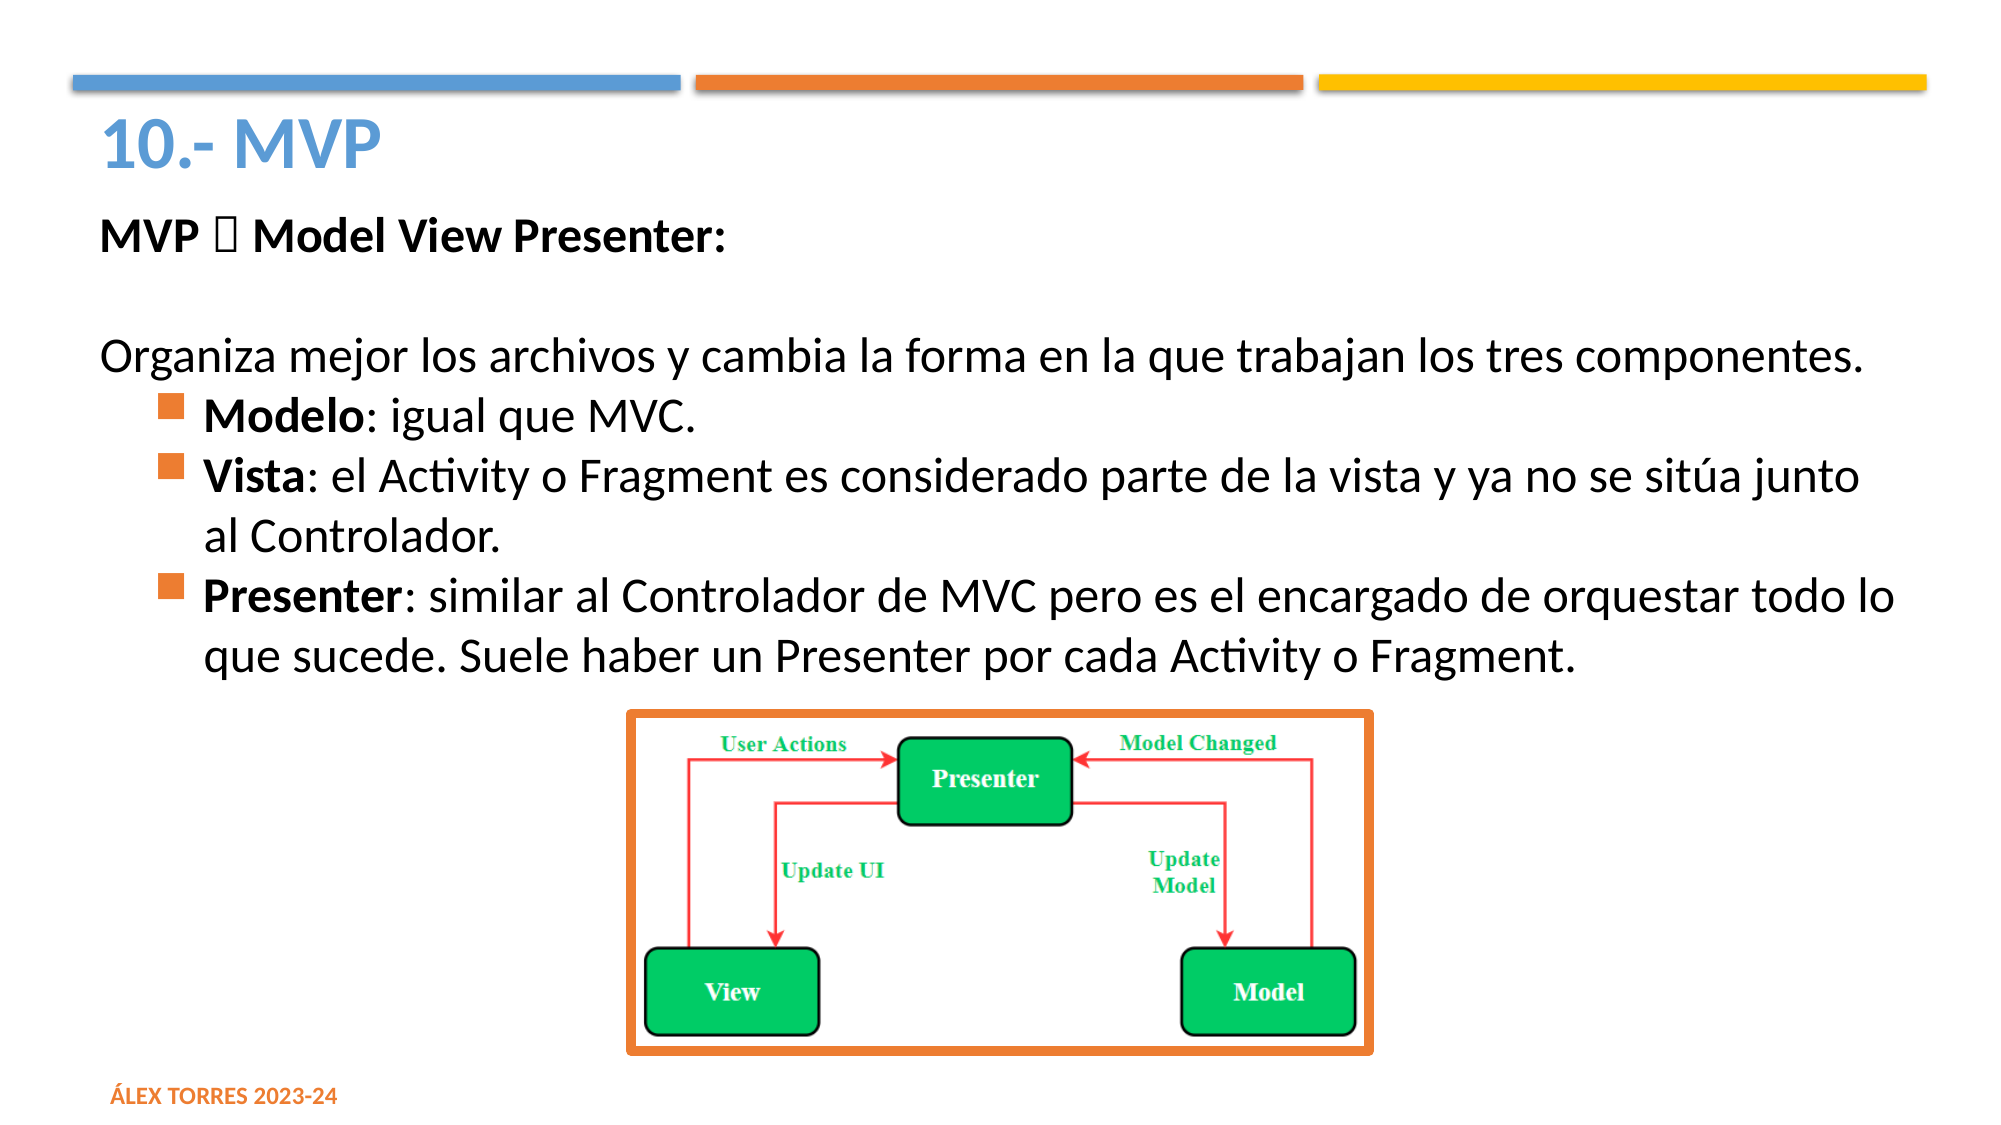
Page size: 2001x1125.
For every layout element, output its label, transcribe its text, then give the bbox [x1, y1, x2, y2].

picture [635, 717, 1365, 1047]
text_box 10.- MVP [85, 78, 1915, 187]
text_box MVP  Model View Presenter: Organiza mejor los archivos y cambia la forma en la que trabajan los tres componentes. Modelo: igual que MVC. Vista: el Activity o Fragment es considerado parte de la vista y ya no se sitúa junto al Controlador. Presenter: similar al Controlador de MVC pero es el encargado de orquestar todo lo que sucede. Suele haber un Presenter por cada Activity o Fragment. [85, 187, 1915, 1072]
